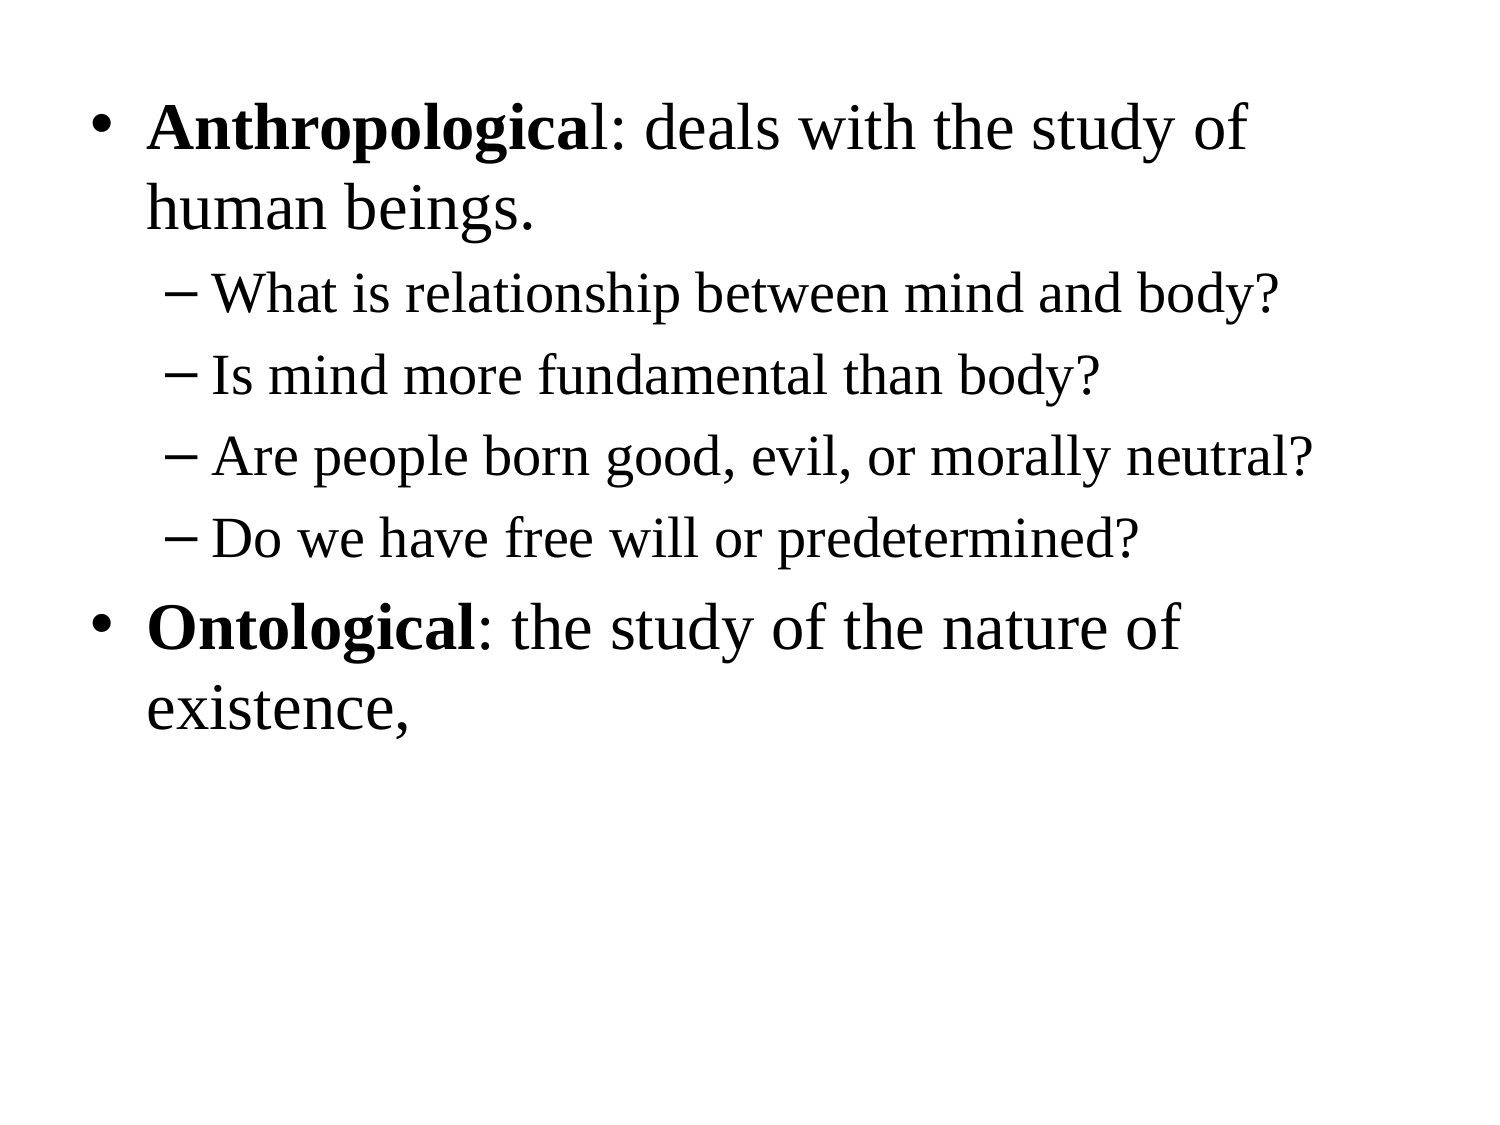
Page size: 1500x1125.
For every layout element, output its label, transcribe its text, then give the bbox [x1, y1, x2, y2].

list Anthropological: deals with the study of human beings. What is relationship between mind and body? Is mind more fundamental than body? Are people born good, evil, or morally neutral? Do we have free will or predetermined? Ontological: the study of the nature of existence, [75, 75, 1425, 1005]
